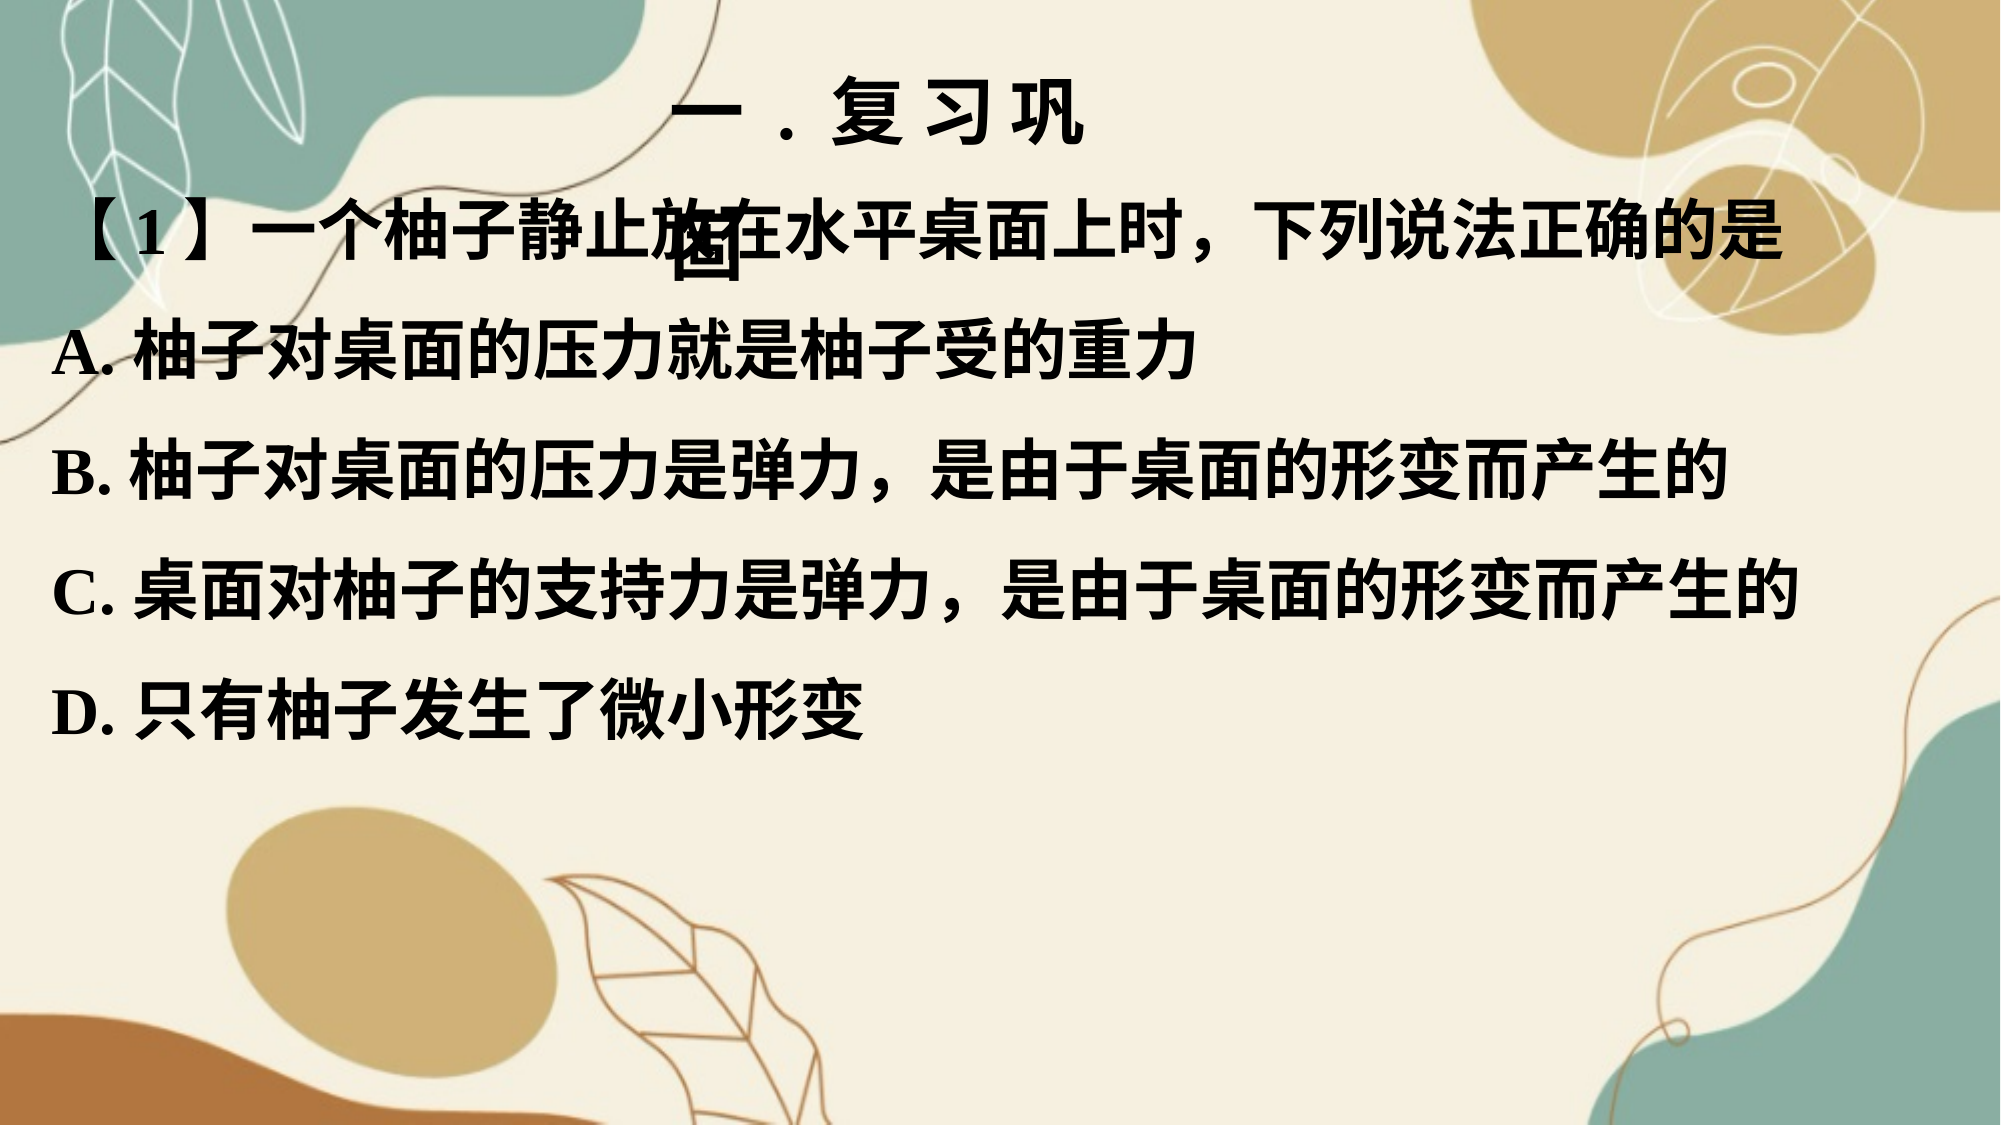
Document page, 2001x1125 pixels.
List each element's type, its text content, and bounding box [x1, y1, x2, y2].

picture [0, 0, 2001, 1125]
text_box 【1】一个柚子静止放在水平桌面上时，下列说法正确的是 A.柚子对桌面的压力就是柚子受的重力 B.柚子对桌面的压力是弹力，是由于桌面的形变而产生的 C.桌面对柚子的支持力是弹力，是由于桌面的形变而产生的 D.只有柚子发生了微小形变 [36, 140, 1836, 756]
text_box 一.复习巩固 [655, 11, 1100, 140]
